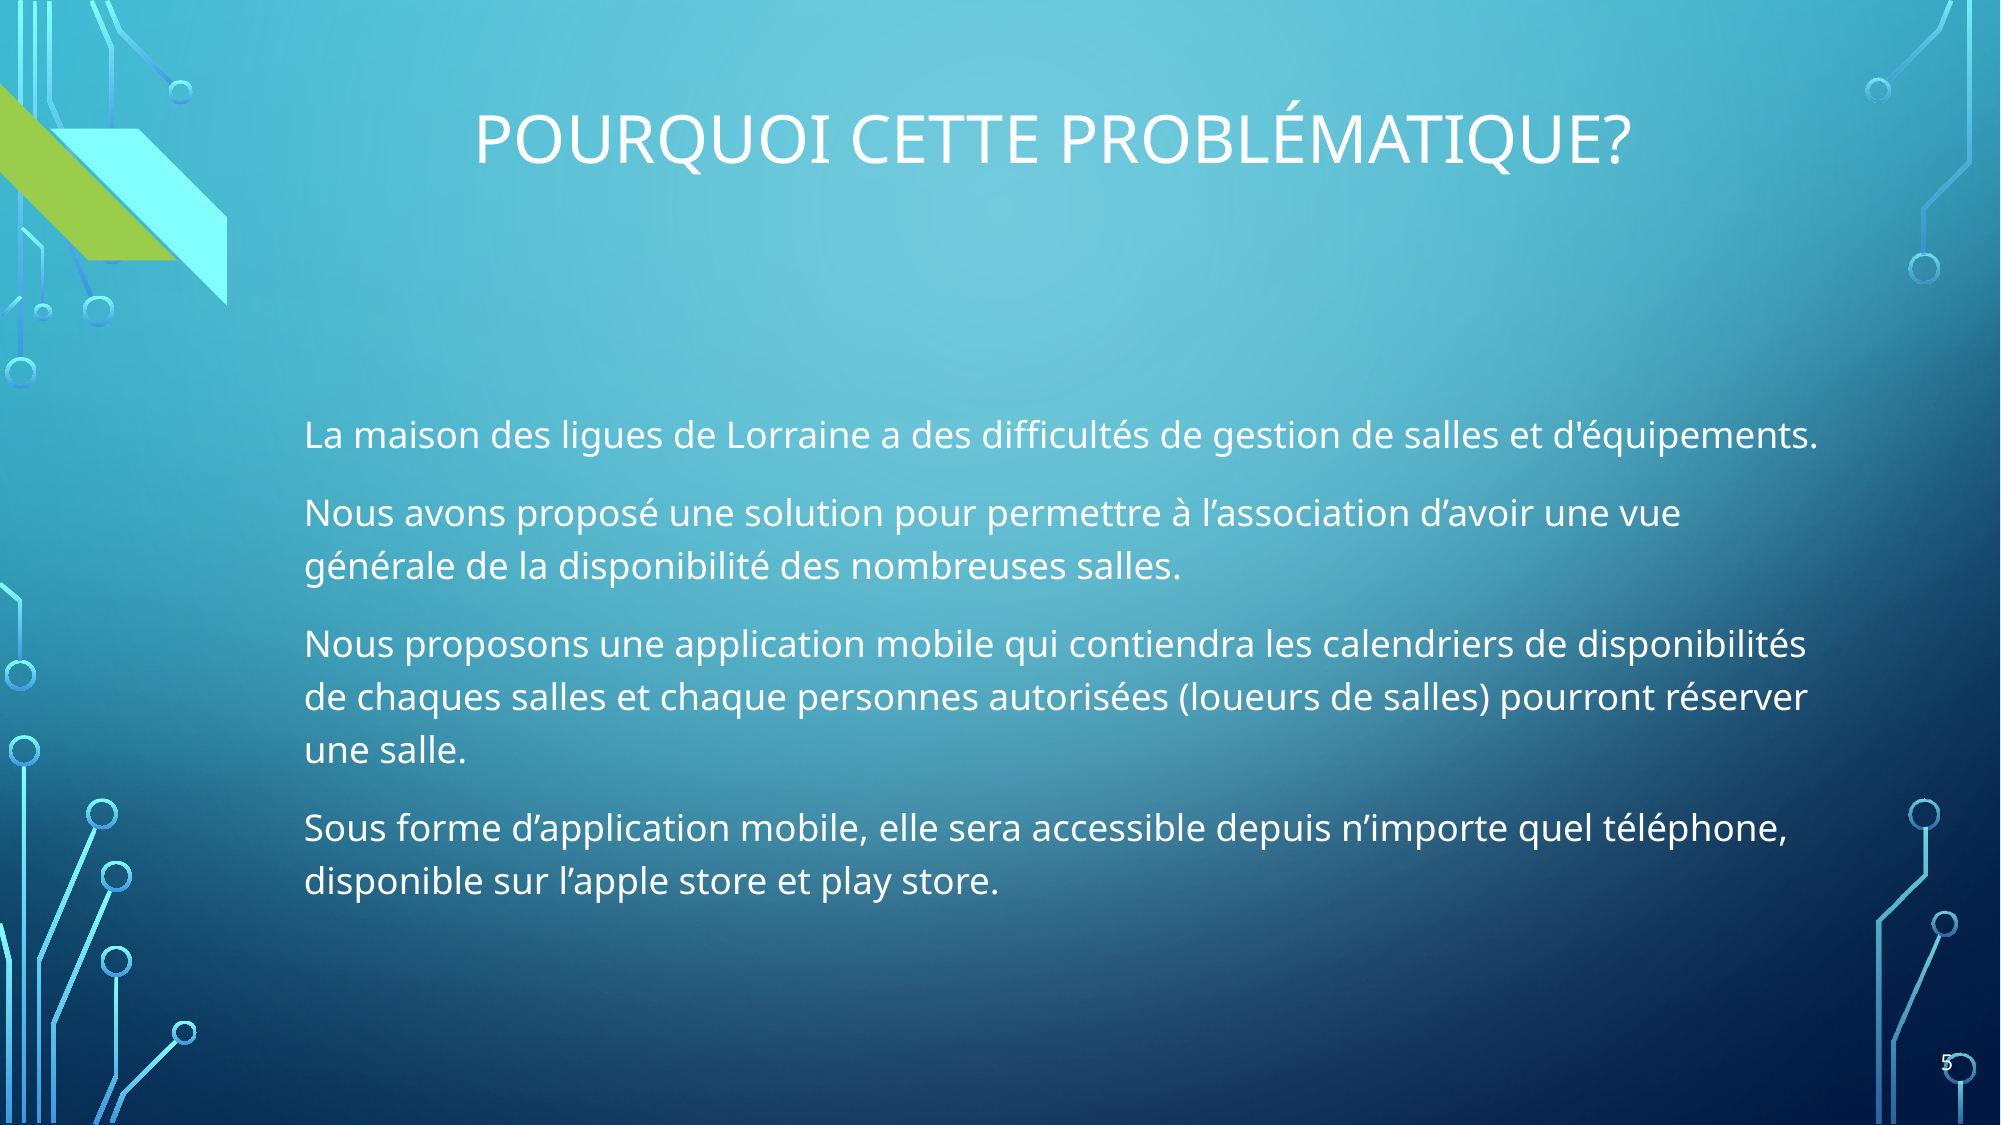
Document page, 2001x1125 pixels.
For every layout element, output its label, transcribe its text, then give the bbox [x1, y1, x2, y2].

list La maison des ligues de Lorraine a des difficultés de gestion de salles et d'équipements. Nous avons proposé une solution pour permettre à l’association d’avoir une vue générale de la disponibilité des nombreuses salles. Nous proposons une application mobile qui contiendra les calendriers de disponibilités de chaques salles et chaque personnes autorisées (loueurs de salles) pourront réserver une salle. Sous forme d’application mobile, elle sera accessible depuis n’importe quel téléphone, disponible sur l’apple store et play store. [283, 382, 1854, 981]
slide_number 5 [1853, 1019, 1974, 1106]
title Pourquoi cette problématique? [283, 86, 1824, 287]
